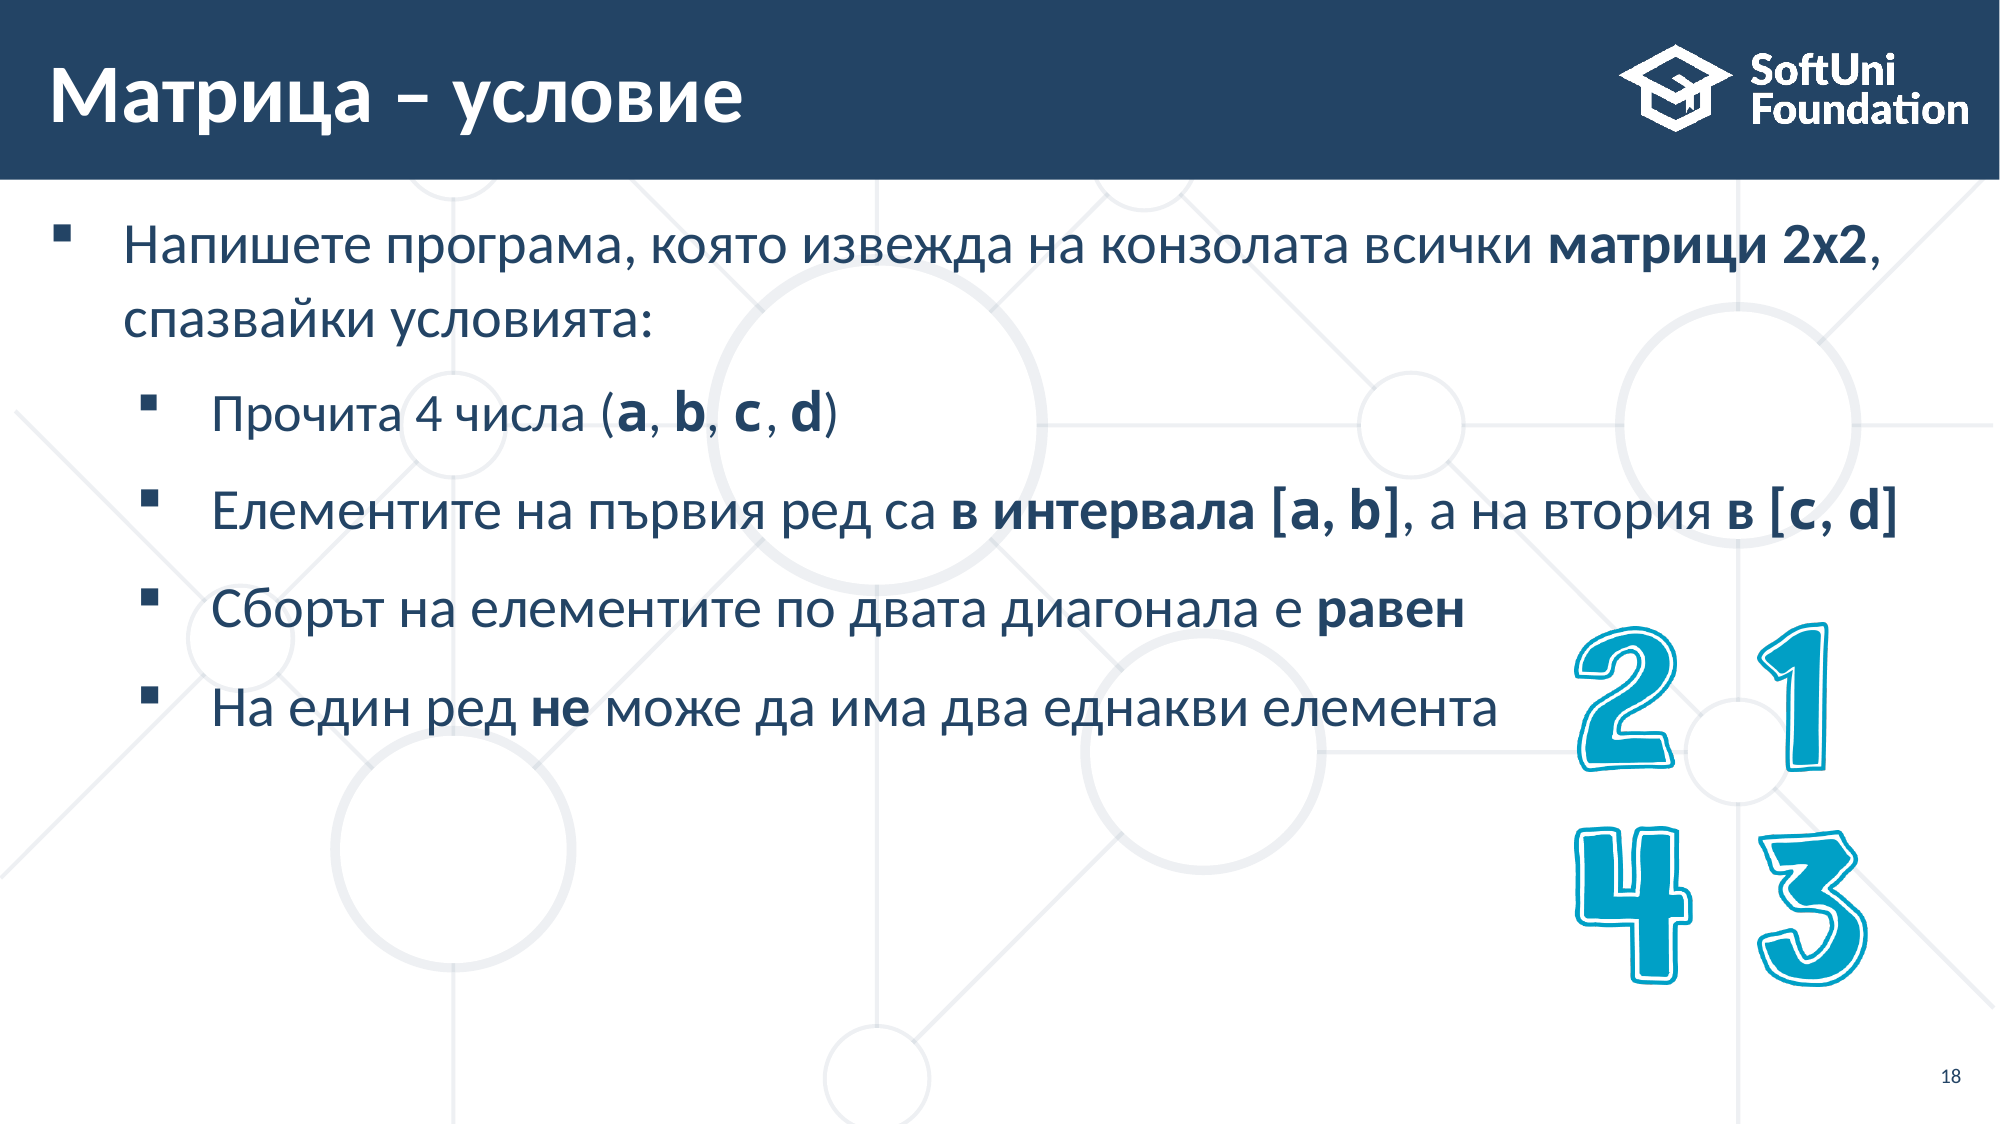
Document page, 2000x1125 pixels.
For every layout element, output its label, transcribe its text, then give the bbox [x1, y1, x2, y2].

slide_number 18 [1896, 1049, 1968, 1101]
list Напишете програма, която извежда на конзолата всички матрици 2х2, спазвайки условията: Прочита 4 числа (a, b, c, d) Елементите на първия ред са в интервала [a, b], а на втория в [c, d] Сборът на елементите по двата диагонала е равен На един ред не може да има два еднакви елемента [31, 196, 1970, 1050]
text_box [1574, 622, 1869, 988]
picture [1618, 44, 1968, 132]
title Матрица – условие [31, 16, 1591, 162]
